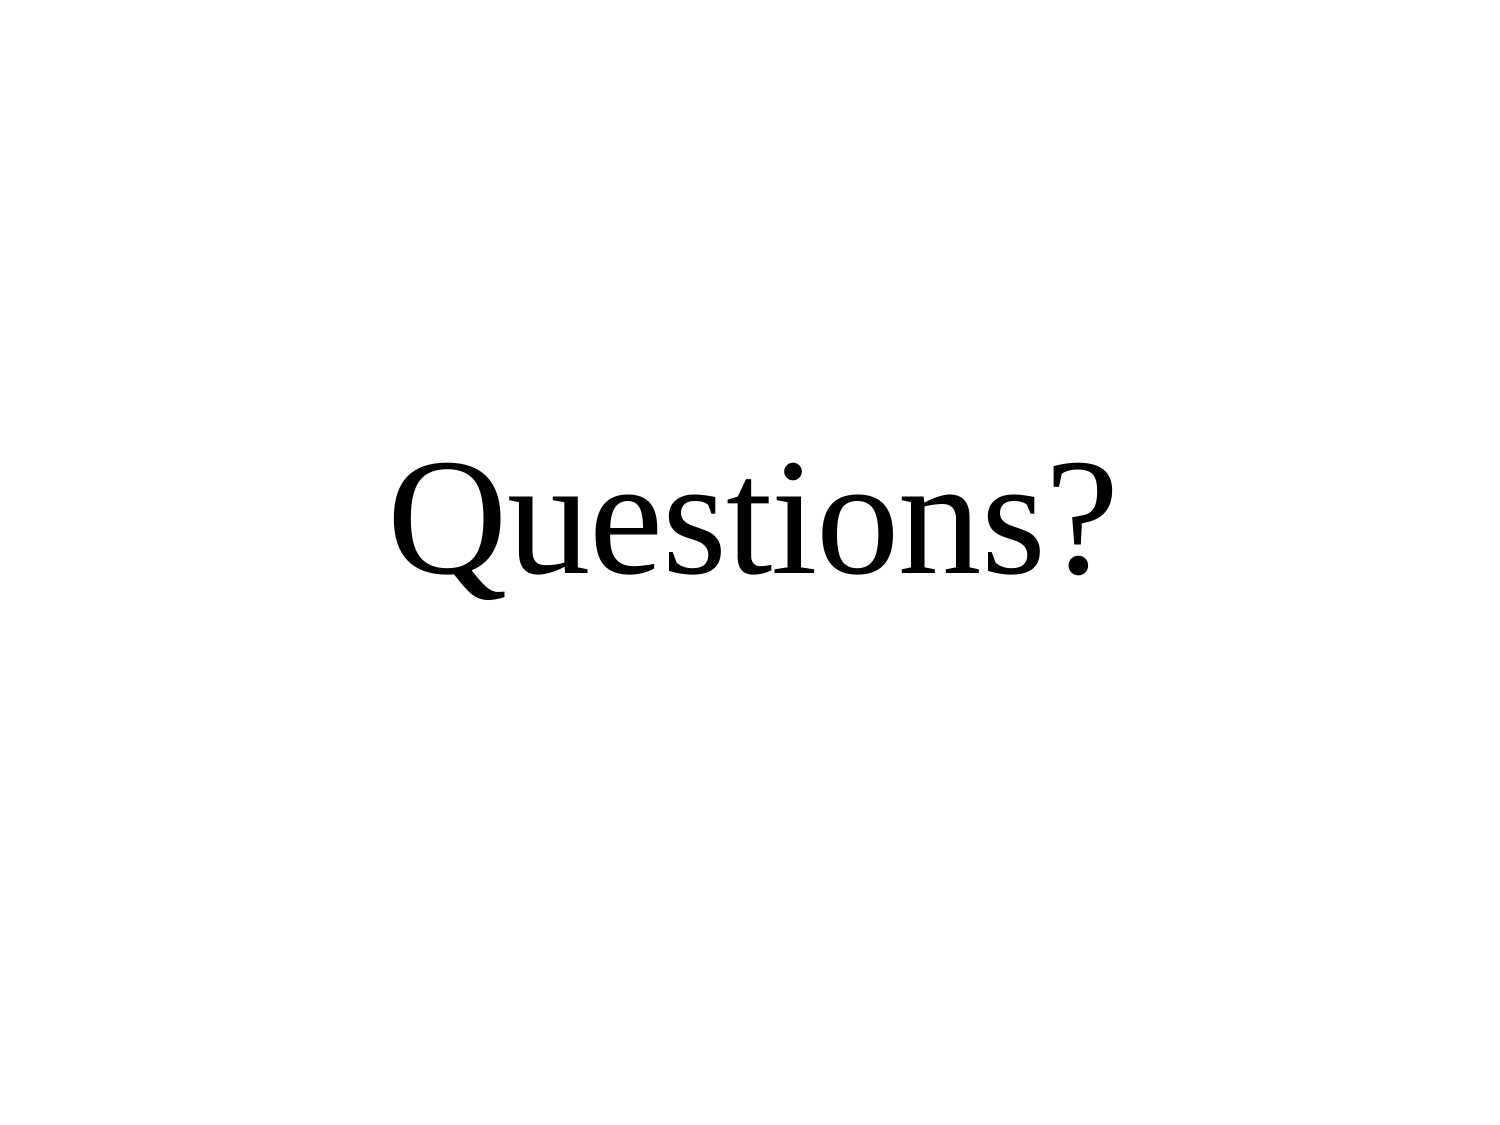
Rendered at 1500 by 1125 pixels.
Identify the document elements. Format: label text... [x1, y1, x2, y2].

title Questions? [135, 124, 1373, 922]
